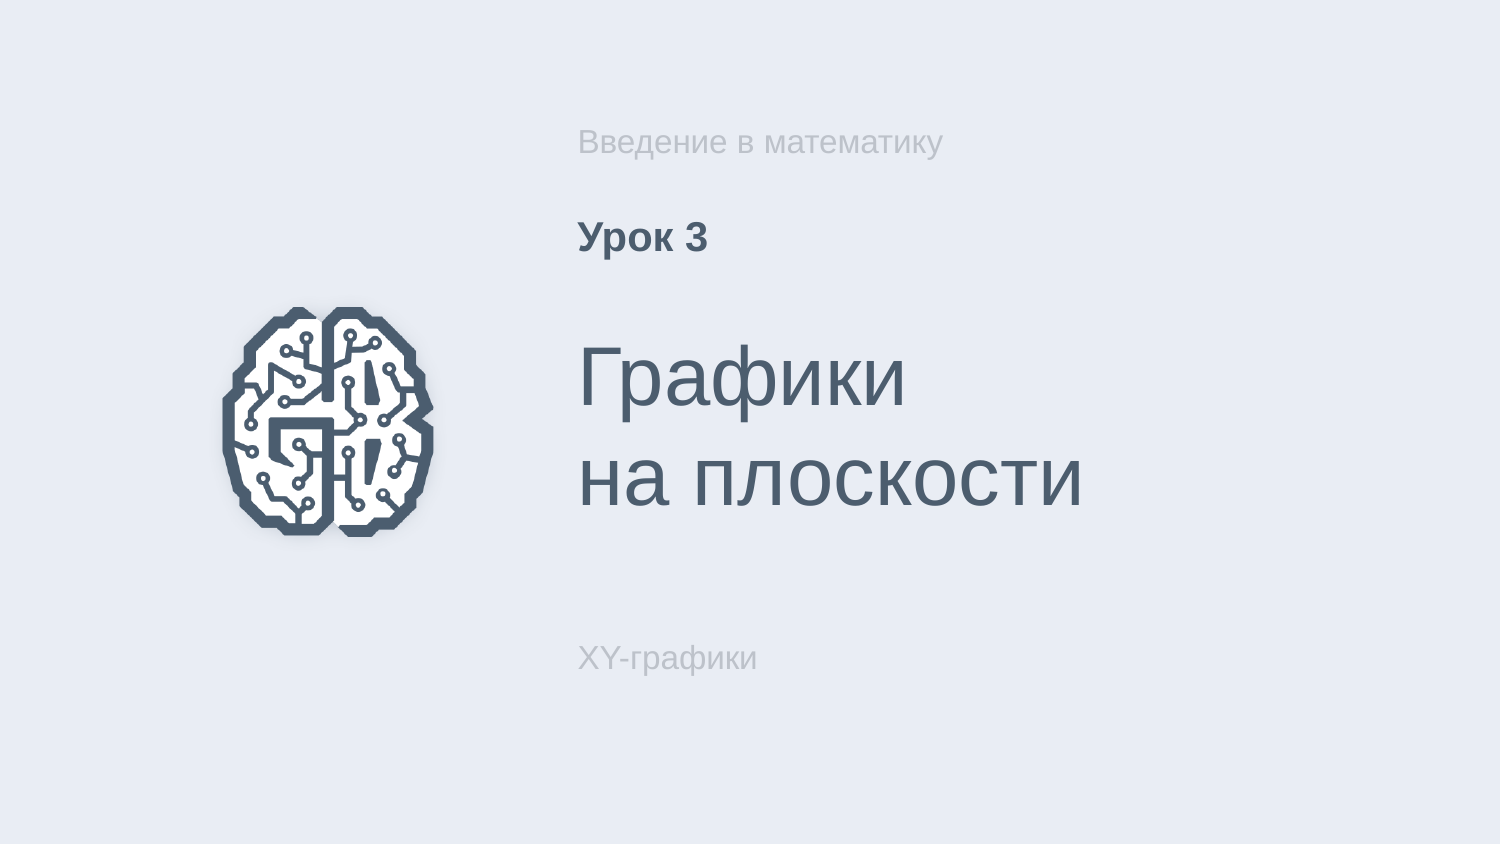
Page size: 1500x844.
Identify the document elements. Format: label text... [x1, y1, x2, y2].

title Введение в математику [562, 93, 1312, 187]
title XY-графики [562, 562, 1312, 750]
picture [187, 280, 469, 563]
title Графики на плоскости [562, 281, 1334, 563]
title Урок 3 [562, 187, 1312, 282]
